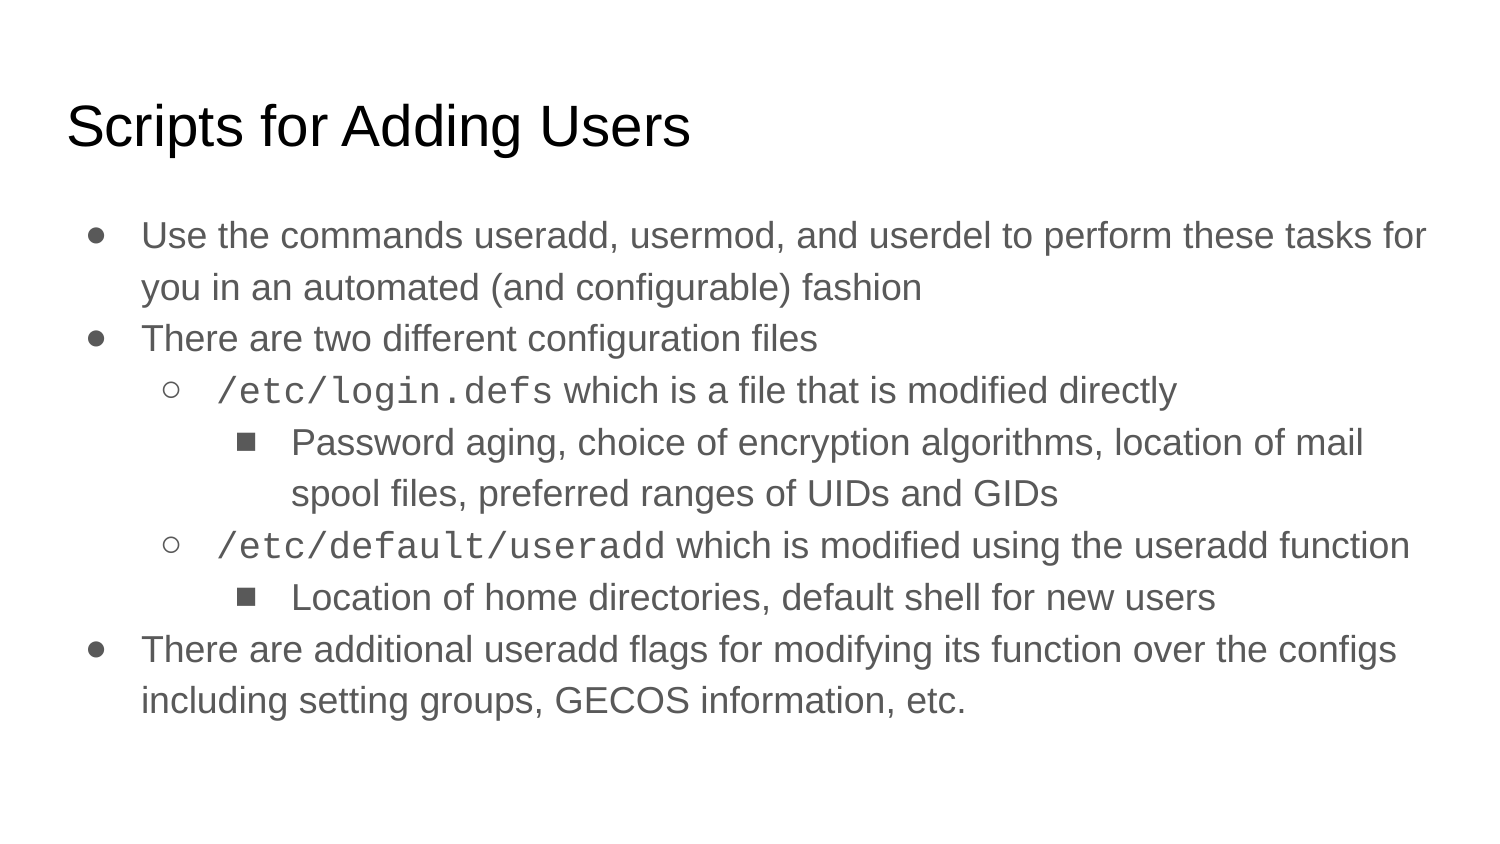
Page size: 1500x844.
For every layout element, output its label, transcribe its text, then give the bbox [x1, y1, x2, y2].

list Use the commands useradd, usermod, and userdel to perform these tasks for you in an automated (and configurable) fashion There are two different configuration files /etc/login.defs which is a file that is modified directly Password aging, choice of encryption algorithms, location of mail spool files, preferred ranges of UIDs and GIDs /etc/default/useradd which is modified using the useradd function Location of home directories, default shell for new users There are additional useradd flags for modifying its function over the configs including setting groups, GECOS information, etc. [51, 189, 1449, 750]
title Scripts for Adding Users [51, 72, 1449, 167]
